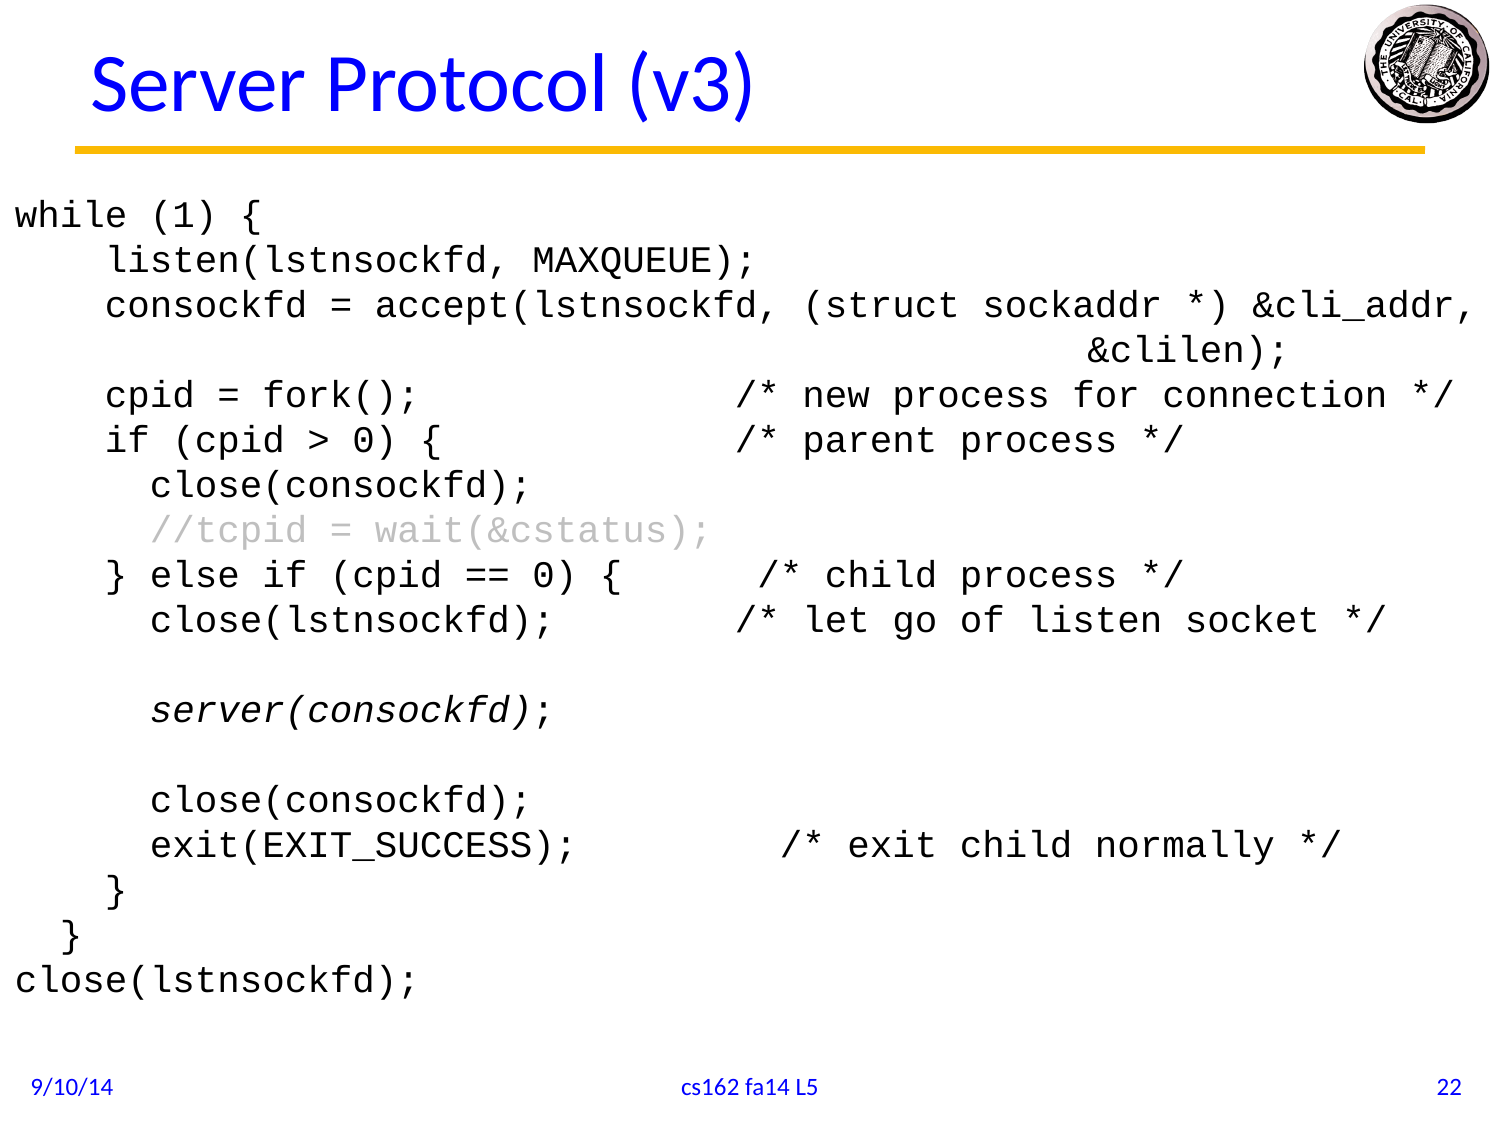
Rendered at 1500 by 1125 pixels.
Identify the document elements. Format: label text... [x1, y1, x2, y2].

title Server Protocol (v3) [75, 6, 1425, 150]
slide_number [15, 1055, 366, 1115]
text_box while (1) { listen(lstnsockfd, MAXQUEUE); consockfd = accept(lstnsockfd, (struct sockaddr *) &cli_addr, &clilen); cpid = fork(); /* new process for connection */ if (cpid > 0) { /* parent process */ close(consockfd); //tcpid = wait(&cstatus); } else if (cpid == 0) { /* child process */ close(lstnsockfd); /* let go of listen socket */ server(consockfd); close(consockfd); exit(EXIT_SUCCESS); /* exit child normally */ } } close(lstnsockfd); [0, 182, 1500, 1008]
footer cs162 fa14 L5 [512, 1055, 988, 1115]
slide_number 22 [1127, 1055, 1478, 1115]
picture [1350, 0, 1500, 127]
